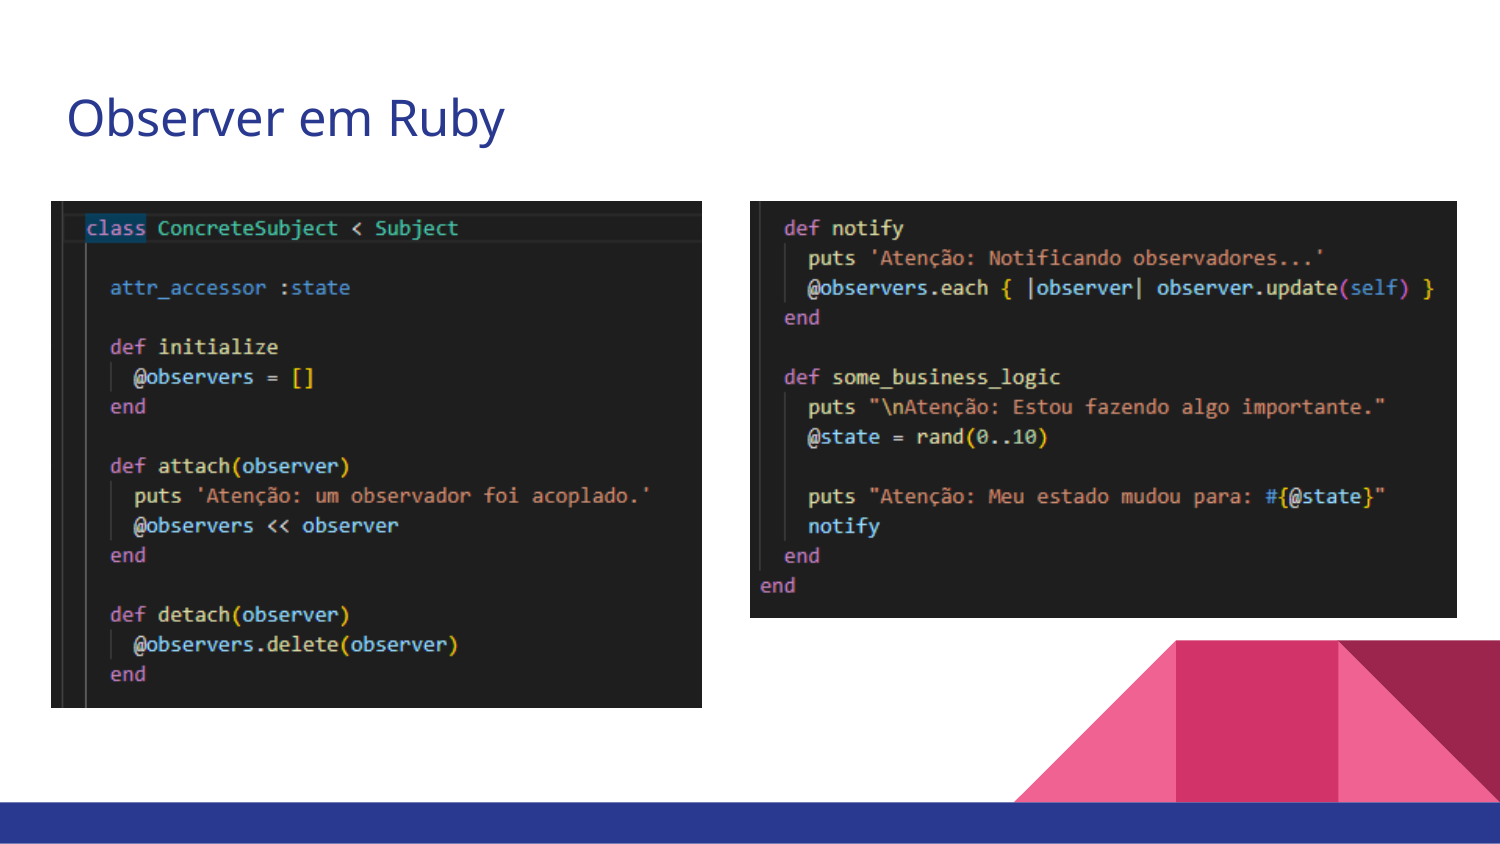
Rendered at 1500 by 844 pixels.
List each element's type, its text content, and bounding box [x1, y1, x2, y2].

title Observer em Ruby [51, 67, 1449, 167]
picture [749, 201, 1457, 618]
picture [50, 201, 702, 709]
